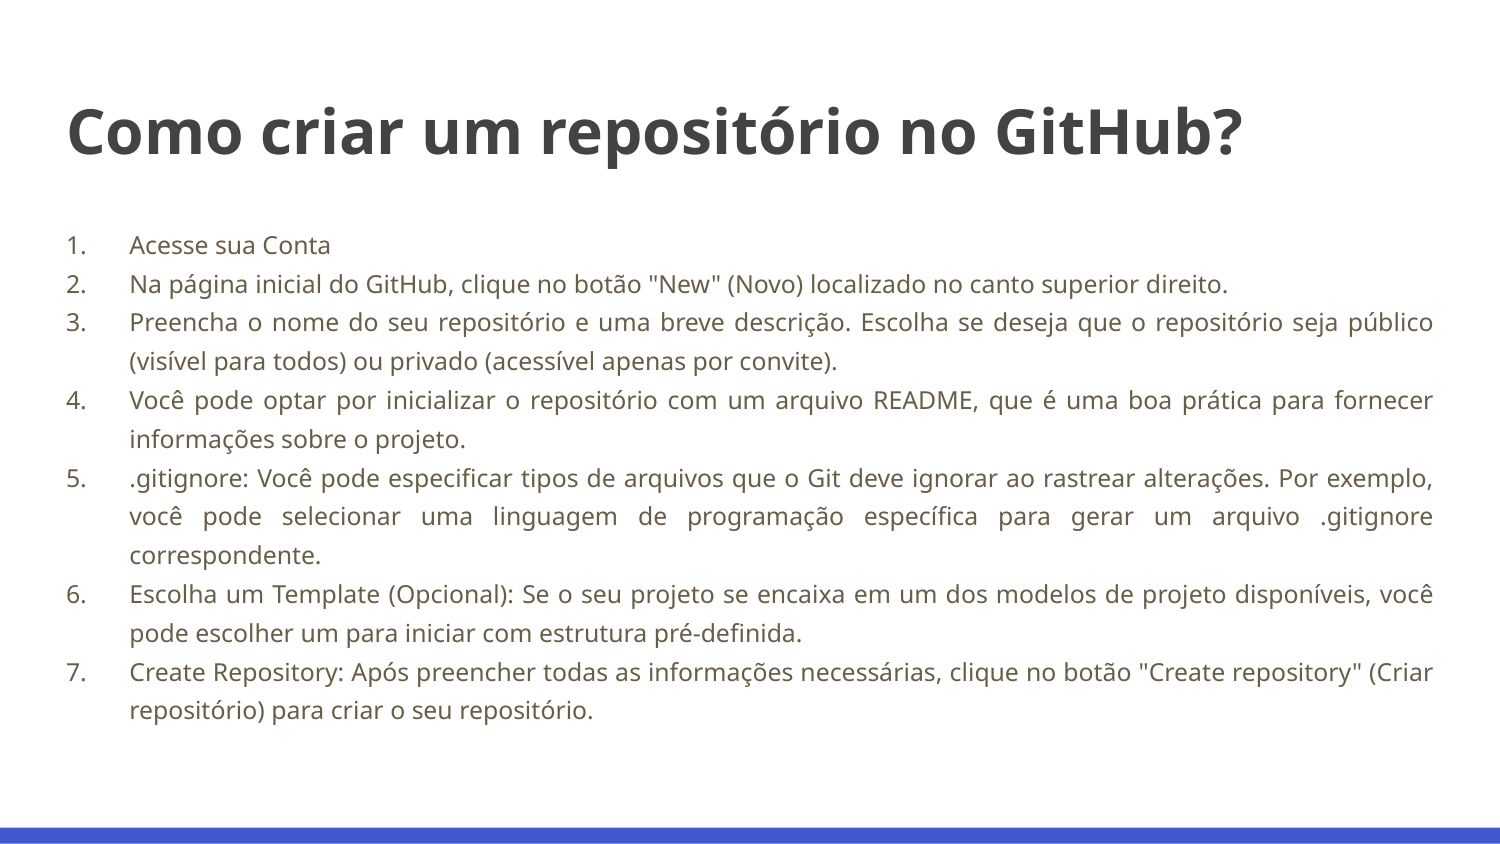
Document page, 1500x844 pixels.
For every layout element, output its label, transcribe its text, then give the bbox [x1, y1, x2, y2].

list Acesse sua Conta Na página inicial do GitHub, clique no botão "New" (Novo) localizado no canto superior direito. Preencha o nome do seu repositório e uma breve descrição. Escolha se deseja que o repositório seja público (visível para todos) ou privado (acessível apenas por convite). Você pode optar por inicializar o repositório com um arquivo README, que é uma boa prática para fornecer informações sobre o projeto. .gitignore: Você pode especificar tipos de arquivos que o Git deve ignorar ao rastrear alterações. Por exemplo, você pode selecionar uma linguagem de programação específica para gerar um arquivo .gitignore correspondente. Escolha um Template (Opcional): Se o seu projeto se encaixa em um dos modelos de projeto disponíveis, você pode escolher um para iniciar com estrutura pré-definida. Create Repository: Após preencher todas as informações necessárias, clique no botão "Create repository" (Criar repositório) para criar o seu repositório. [51, 207, 1449, 750]
title Como criar um repositório no GitHub? [51, 72, 1449, 189]
